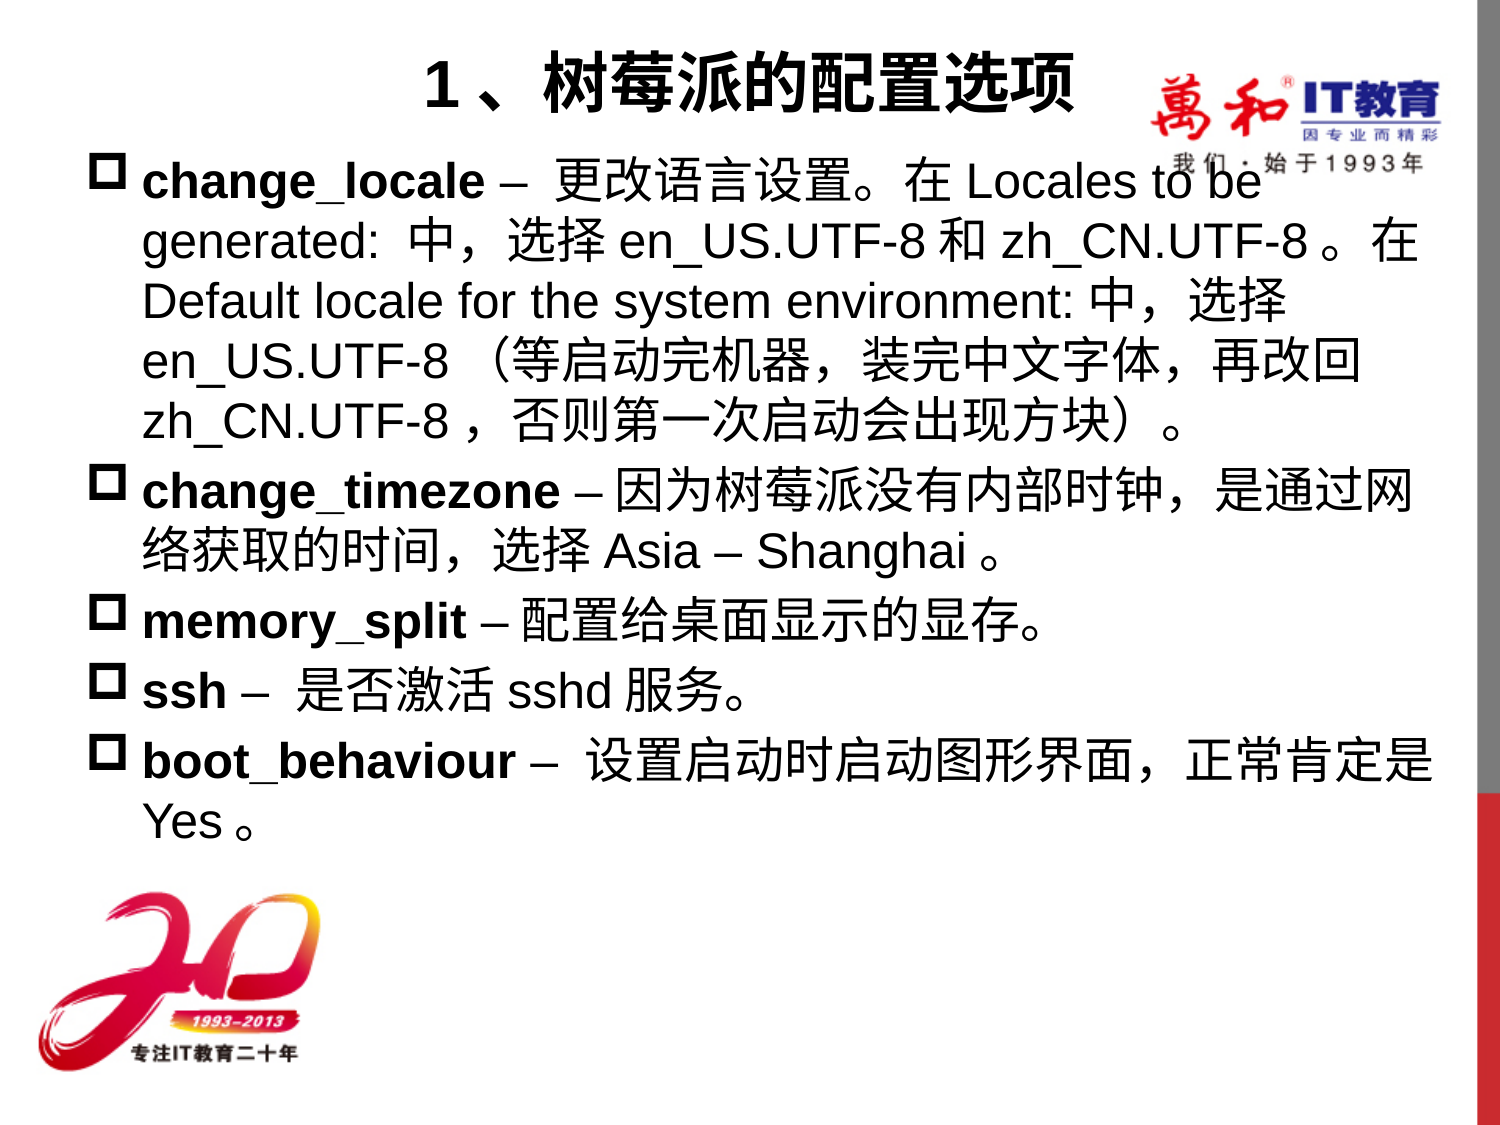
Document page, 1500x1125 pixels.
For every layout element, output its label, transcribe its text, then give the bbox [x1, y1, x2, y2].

title 1、树莓派的配置选项 [74, 37, 1426, 130]
list change_locale – 更改语言设置。在Locales to be generated: 中，选择en_US.UTF-8和zh_CN.UTF-8。在Default locale for the system environment:中，选择en_US.UTF-8（等启动完机器，装完中文字体，再改回zh_CN.UTF-8，否则第一次启动会出现方块）。 change_timezone –因为树莓派没有内部时钟，是通过网络获取的时间，选择Asia – Shanghai。 memory_split –配置给桌面显示的显存。 ssh – 是否激活sshd服务。 boot_behaviour – 设置启动时启动图形界面，正常肯定是Yes。 [70, 140, 1459, 938]
picture [0, 0, 1500, 1125]
